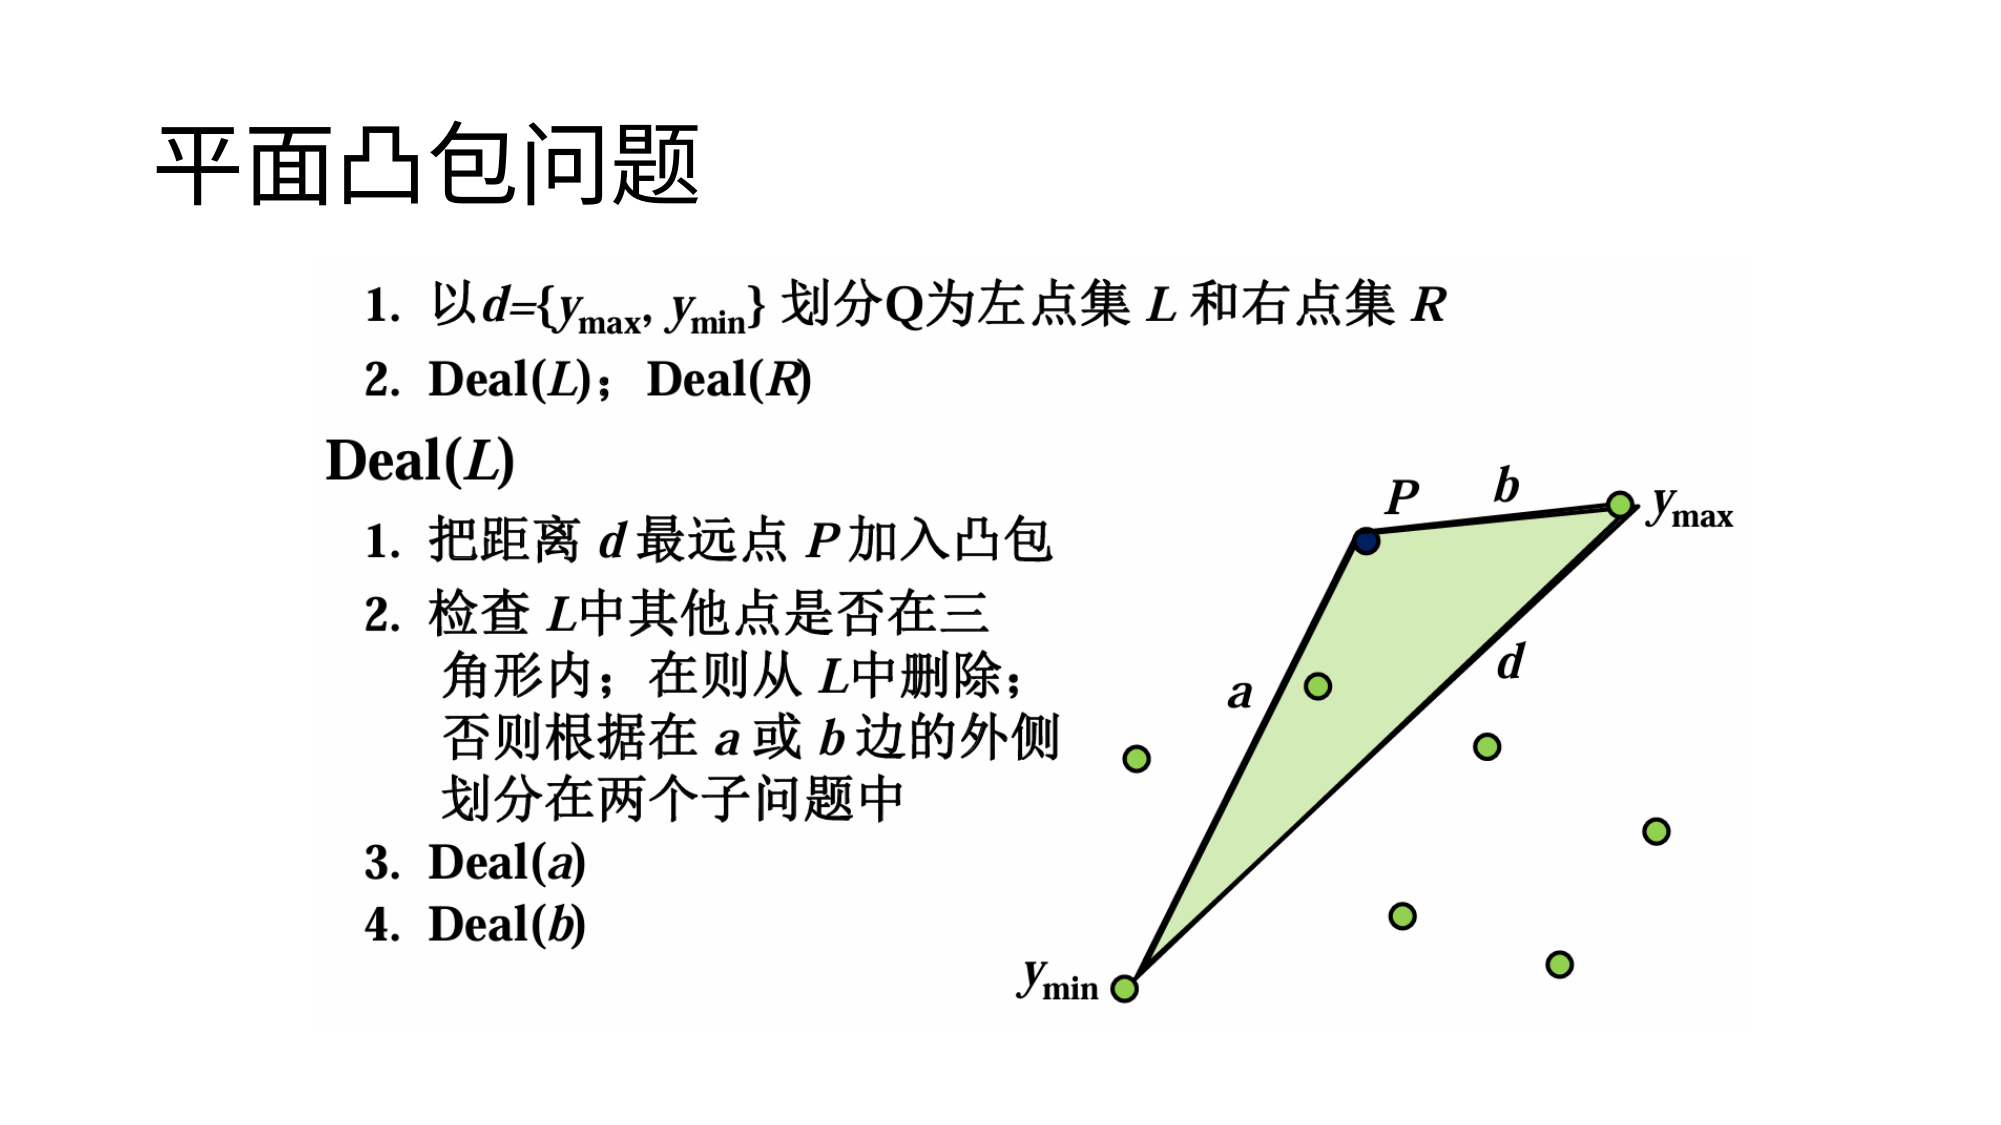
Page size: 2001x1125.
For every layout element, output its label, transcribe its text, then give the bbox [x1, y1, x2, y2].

picture [311, 260, 1748, 1033]
title 平面凸包问题 [137, 59, 1863, 278]
